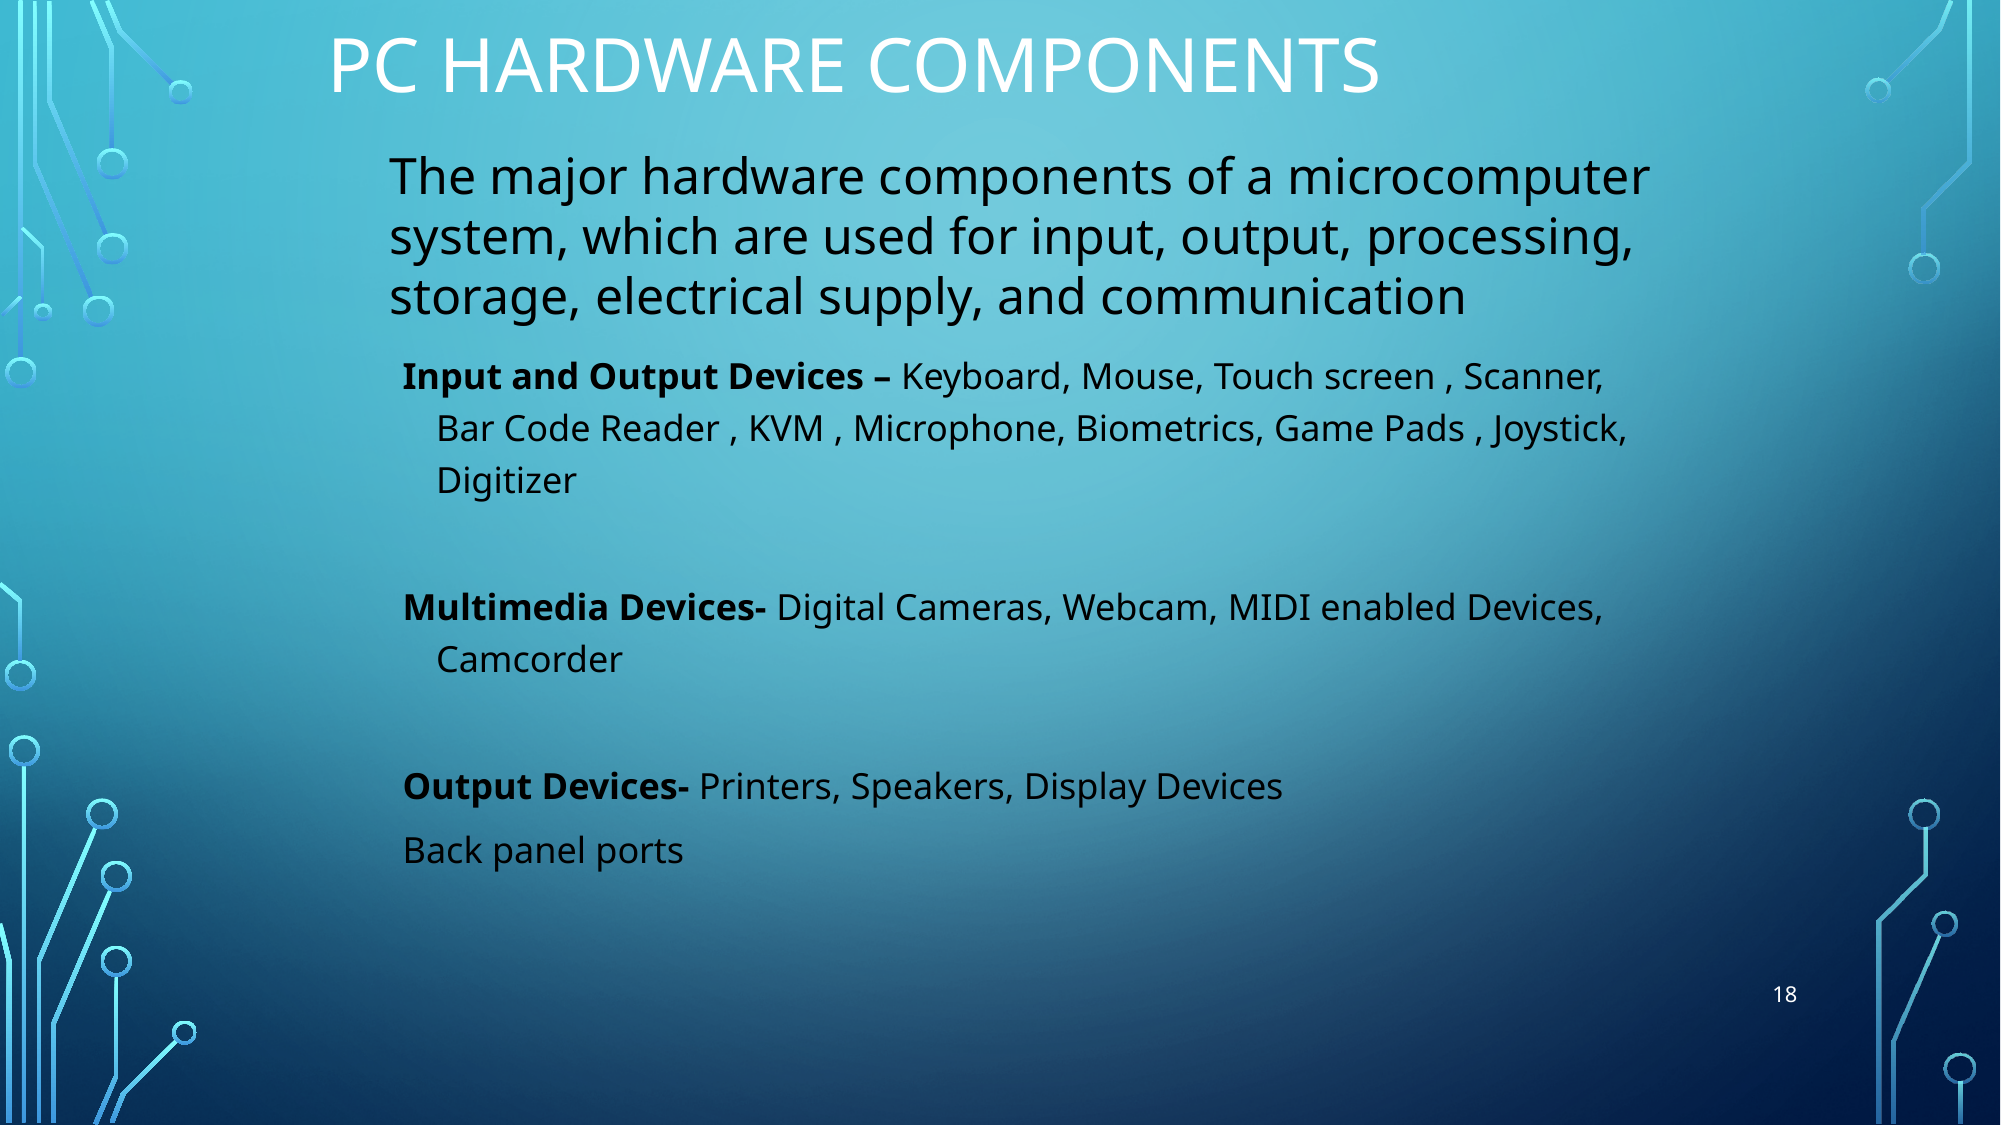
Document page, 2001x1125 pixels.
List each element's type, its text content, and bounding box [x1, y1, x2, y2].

title PC Hardware Components [312, 12, 1575, 125]
list Input and Output Devices – Keyboard, Mouse, Touch screen , Scanner, Bar Code Reader , KVM , Microphone, Biometrics, Game Pads , Joystick, Digitizer Multimedia Devices- Digital Cameras, Webcam, MIDI enabled Devices, Camcorder Output Devices- Printers, Speakers, Display Devices Back panel ports [387, 337, 1675, 1035]
text_box The major hardware components of a microcomputer system, which are used for input, output, processing, storage, electrical supply, and communication [375, 137, 1675, 333]
slide_number 18 [1685, 965, 1813, 1025]
